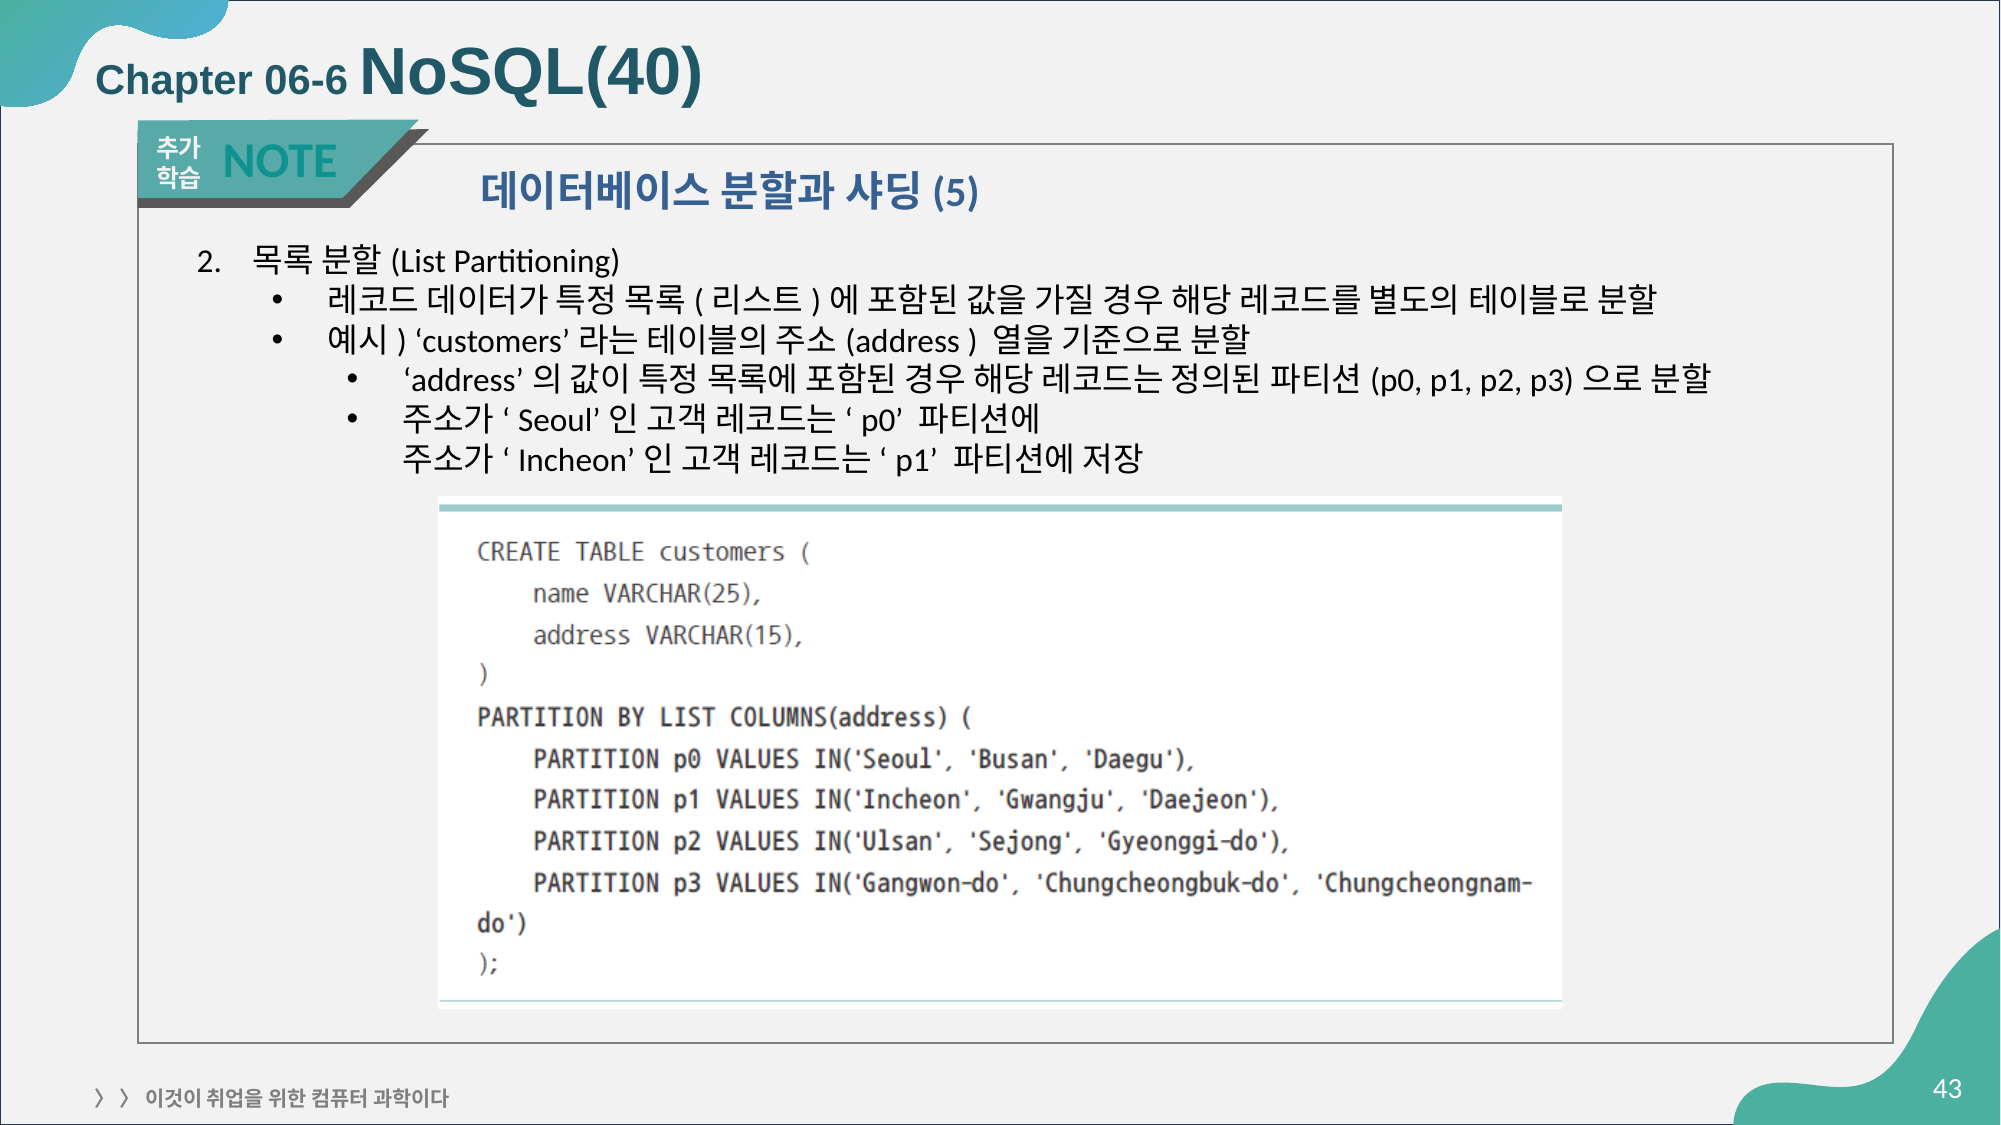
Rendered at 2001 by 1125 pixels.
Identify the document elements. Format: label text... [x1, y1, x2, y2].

slide_number ‹#› [1917, 1061, 1984, 1122]
text_box 데이터베이스 분할과 샤딩(5) [465, 157, 1467, 223]
title Chapter 06-6 NoSQL(40) [79, 17, 1931, 128]
text_box [137, 143, 1894, 1043]
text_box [137, 119, 430, 209]
picture [438, 496, 1562, 1009]
footer 〉 〉 이것이 취업을 위한 컴퓨터 과학이다 [79, 1078, 755, 1114]
text_box 목록 분할(List Partitioning) 레코드 데이터가 특정 목록(리스트)에 포함된 값을 가질 경우 해당 레코드를 별도의 테이블로 분할 예시) ‘customers’라는 테이블의 주소(address ) 열을 기준으로 분할 ‘address’의 값이 특정 목록에 포함된 경우 해당 레코드는 정의된 파티션(p0, p1, p2, p3)으로 분할 주소가 ‘Seoul’인 고객 레코드는 ‘p0’ 파티션에 주소가 ‘Incheon’인 고객 레코드는 ‘p1’ 파티션에 저장 [181, 231, 1875, 486]
